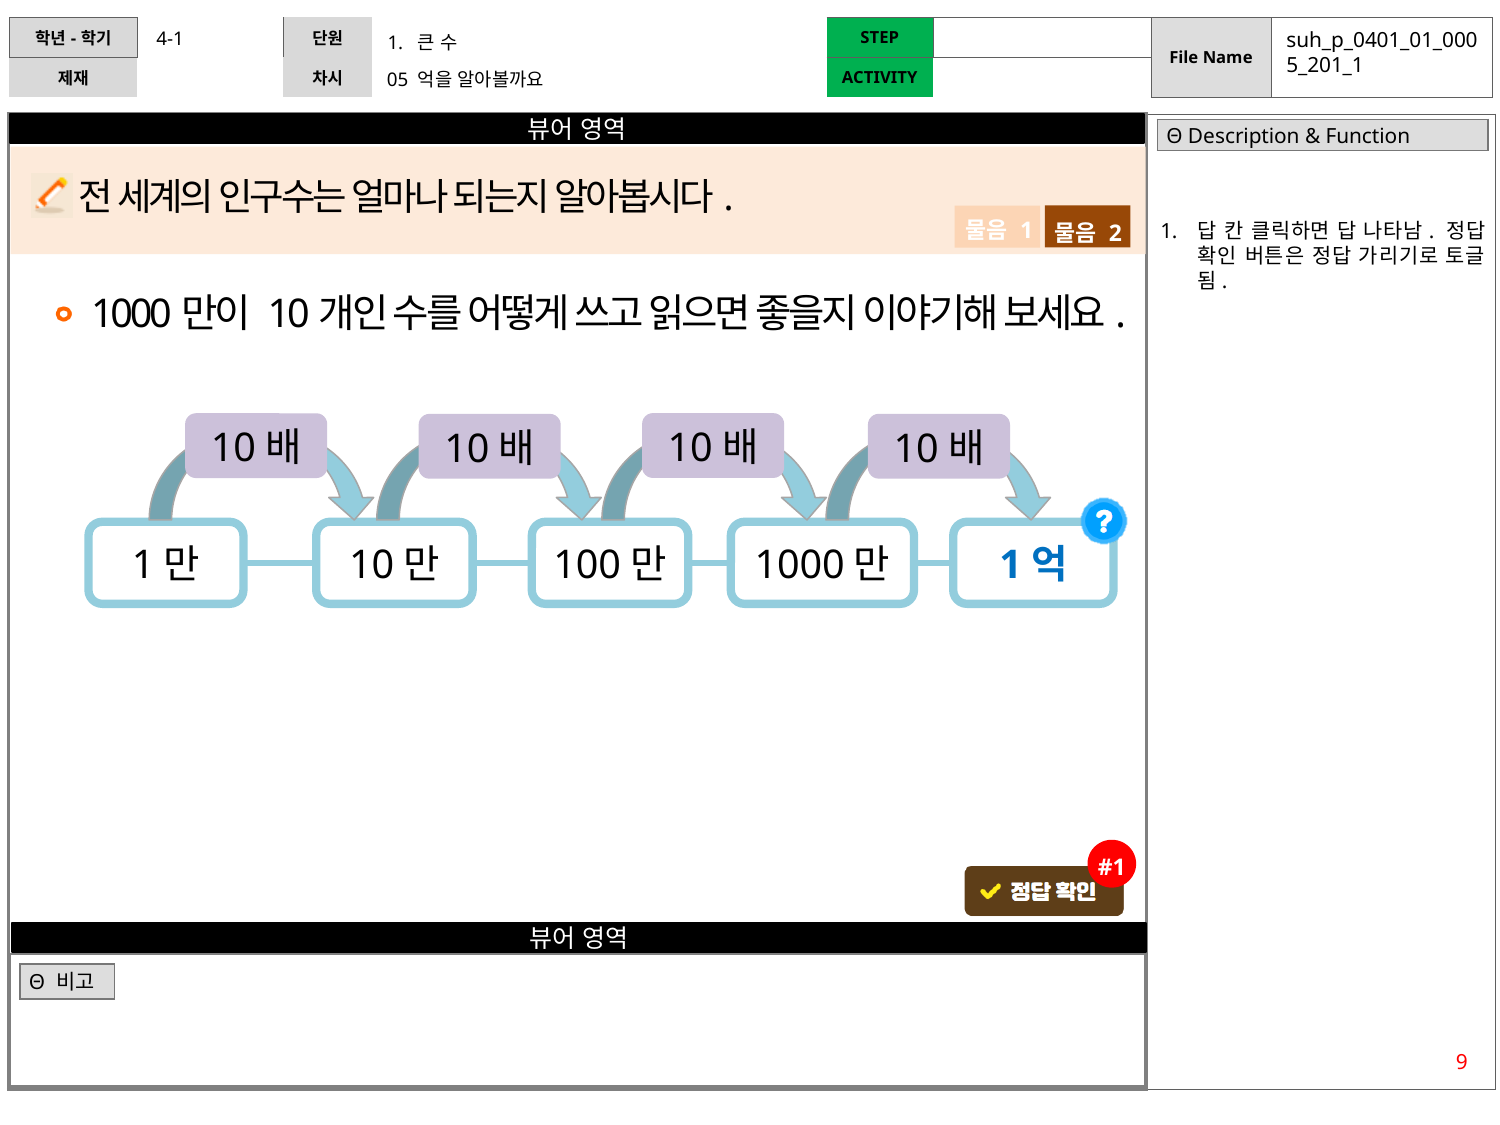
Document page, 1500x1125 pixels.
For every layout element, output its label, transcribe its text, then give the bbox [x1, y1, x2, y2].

text_box 전 세계의 인구수는 얼마나 되는지 알아봅시다. [63, 165, 1145, 225]
text_box 4-1 [141, 18, 284, 55]
text_box 1억 [953, 521, 1114, 562]
text_box 100만 [531, 521, 689, 562]
text_box 100만 [531, 572, 689, 604]
text_box 10배 [642, 413, 785, 478]
text_box [9, 145, 1148, 256]
text_box suh_p_0401_01_0005_201_1 [1271, 18, 1500, 84]
text_box 10배 [418, 413, 561, 479]
table_header Θ Description & Function [1158, 120, 1487, 150]
text_box [1005, 453, 1051, 520]
text_box 1000만 [730, 521, 914, 562]
text_box 10배 [867, 413, 1011, 479]
text_box [556, 453, 602, 520]
text_box 10만 [316, 521, 473, 562]
picture [1074, 492, 1134, 552]
text_box [781, 452, 827, 520]
text_box 1000만 [730, 572, 914, 604]
text_box 물음 1 [950, 194, 1060, 251]
text_box 물음 2 [1039, 197, 1142, 254]
text_box 1. 큰 수 [372, 23, 828, 48]
text_box 10배 [185, 413, 328, 479]
text_box 1000만이 10개인 수를 어떻게 쓰고 읽으면 좋을지 이야기해 보세요. [76, 280, 1146, 343]
picture [963, 863, 1126, 918]
text_box 1만 [88, 521, 244, 604]
text_box 1억 [953, 569, 1114, 604]
picture [31, 173, 73, 218]
text_box 답 칸 클릭하면 답 나타남. 정답 확인 버튼은 정답 가리기로 토글 됨. [1145, 160, 1500, 363]
text_box #1 [1085, 837, 1139, 883]
picture [53, 302, 73, 324]
text_box 10만 [316, 572, 473, 604]
text_box [327, 449, 374, 520]
text_box 05 억을 알아볼까요 [372, 60, 821, 96]
